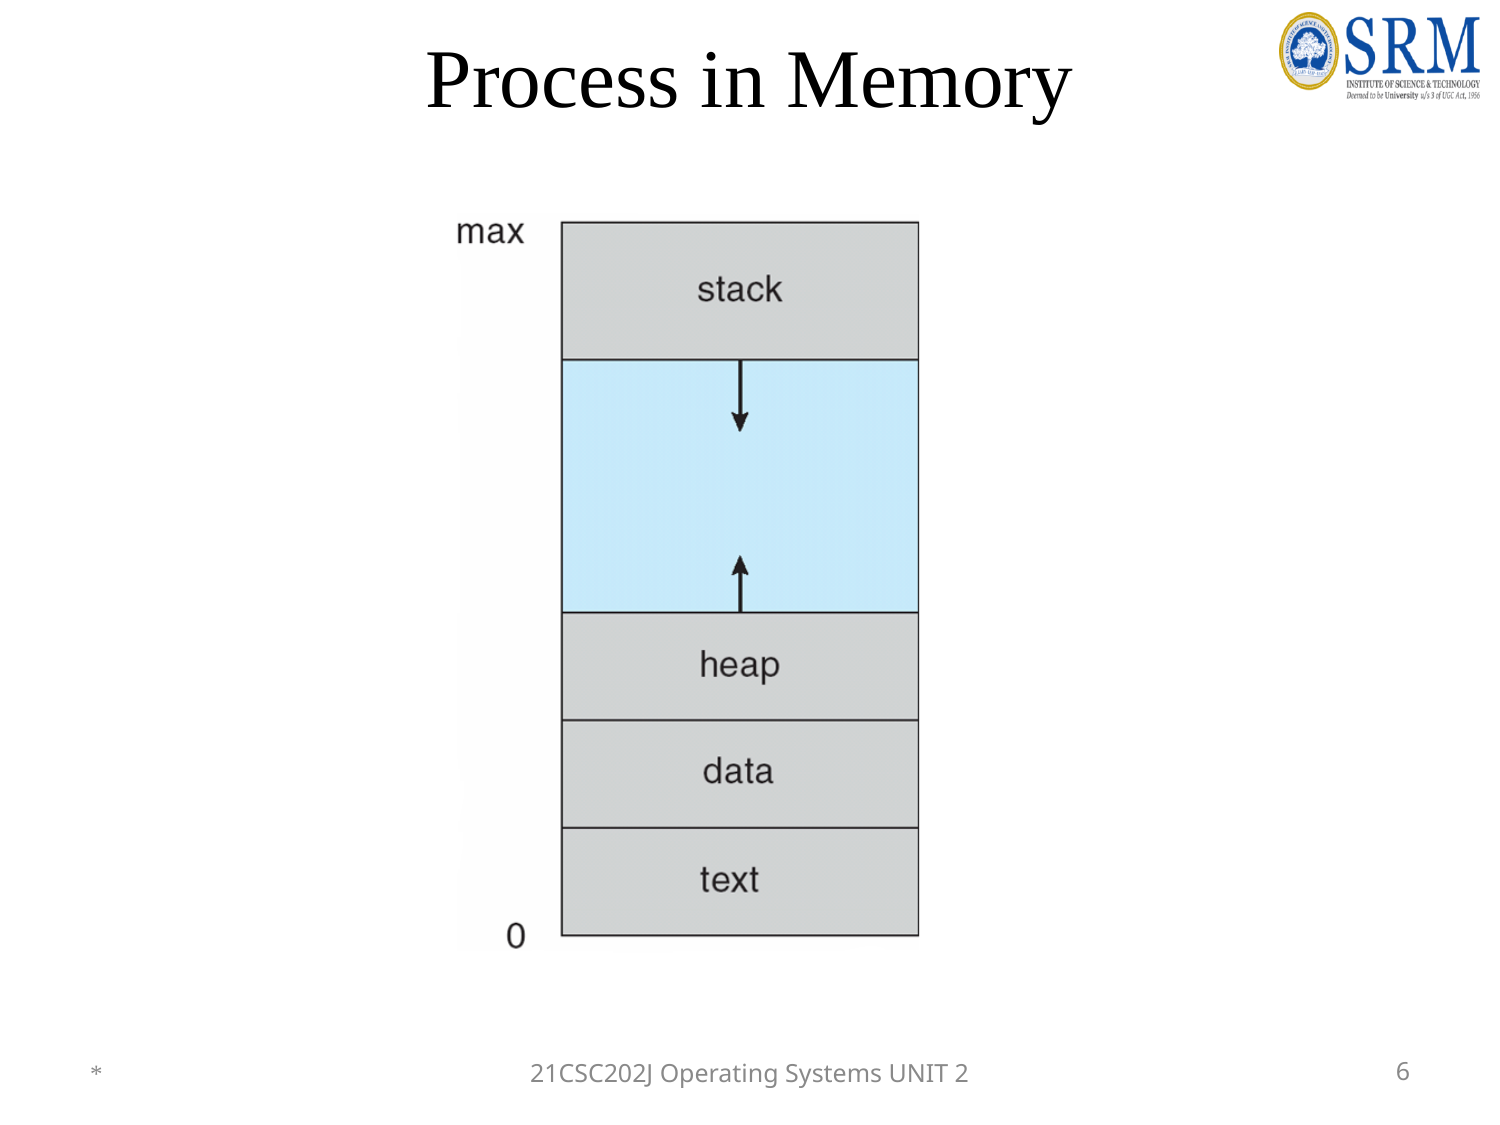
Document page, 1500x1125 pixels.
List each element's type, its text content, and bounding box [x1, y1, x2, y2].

picture [1279, 12, 1480, 100]
text_box * [75, 1042, 425, 1103]
text_box ‹#› [1074, 1042, 1425, 1103]
title Process in Memory [75, 27, 1425, 122]
text_box 21CSC202J Operating Systems UNIT 2 [512, 1042, 988, 1103]
picture [449, 205, 928, 961]
